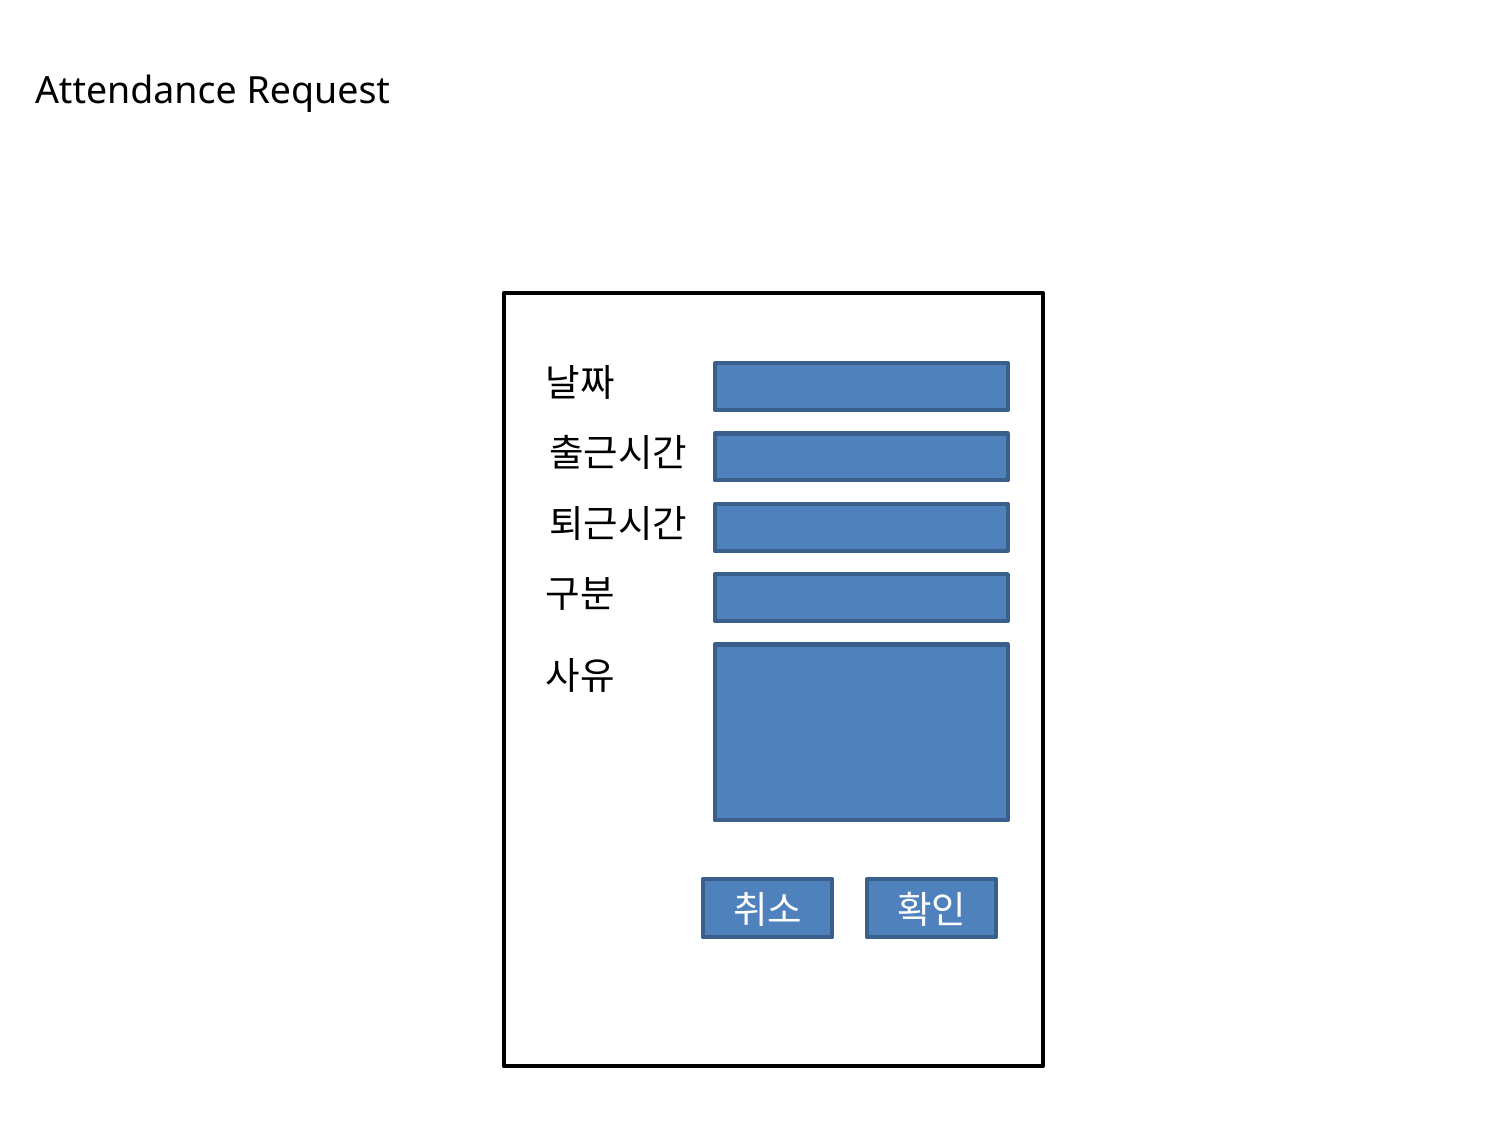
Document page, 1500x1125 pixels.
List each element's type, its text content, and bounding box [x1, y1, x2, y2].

text_box [713, 431, 1010, 482]
text_box 취소 [701, 877, 834, 939]
text_box [713, 361, 1010, 412]
text_box Attendance Request [20, 58, 405, 119]
text_box [713, 642, 1010, 822]
text_box [713, 572, 1010, 623]
text_box 날짜 [530, 351, 630, 412]
text_box 사유 [530, 644, 630, 705]
text_box [502, 291, 1045, 1068]
text_box [713, 502, 1010, 553]
text_box 구분 [530, 562, 630, 623]
text_box 퇴근시간 [534, 492, 703, 552]
text_box 출근시간 [534, 421, 703, 482]
text_box 확인 [865, 877, 998, 939]
